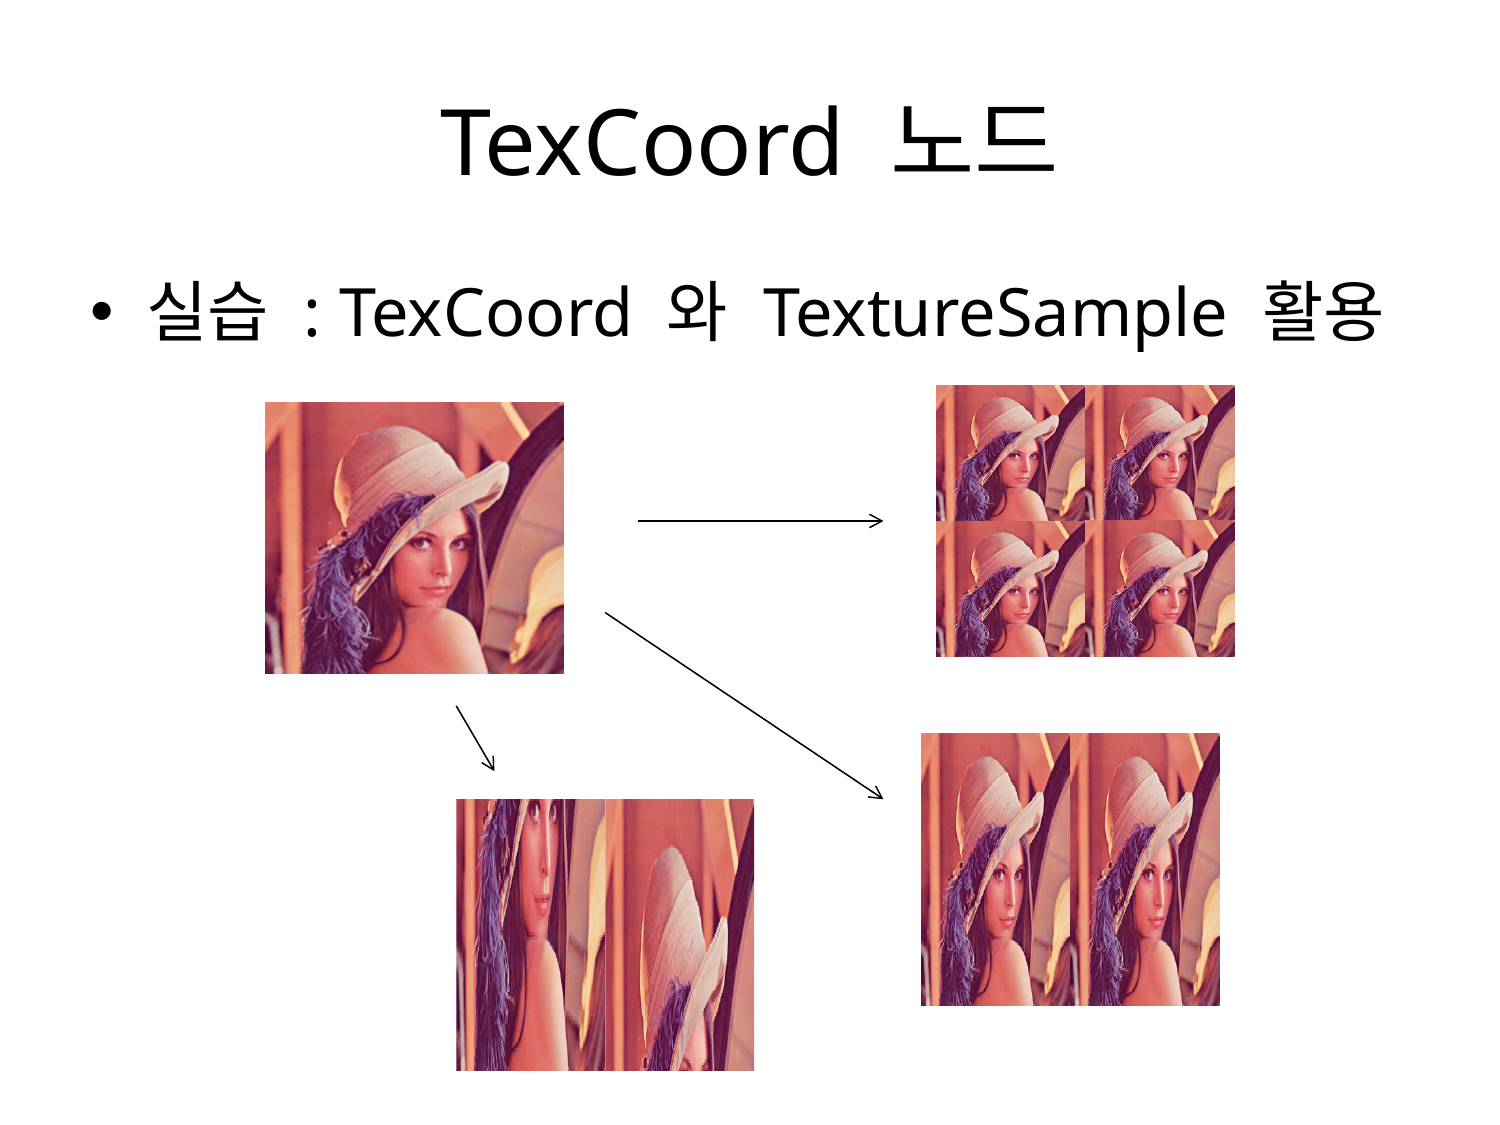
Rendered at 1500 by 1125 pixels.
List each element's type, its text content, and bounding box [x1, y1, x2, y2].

title TexCoord 노드 [75, 45, 1425, 233]
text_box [265, 384, 1235, 1071]
list 실습 : TexCoord 와 TextureSample 활용 [75, 262, 1425, 1005]
